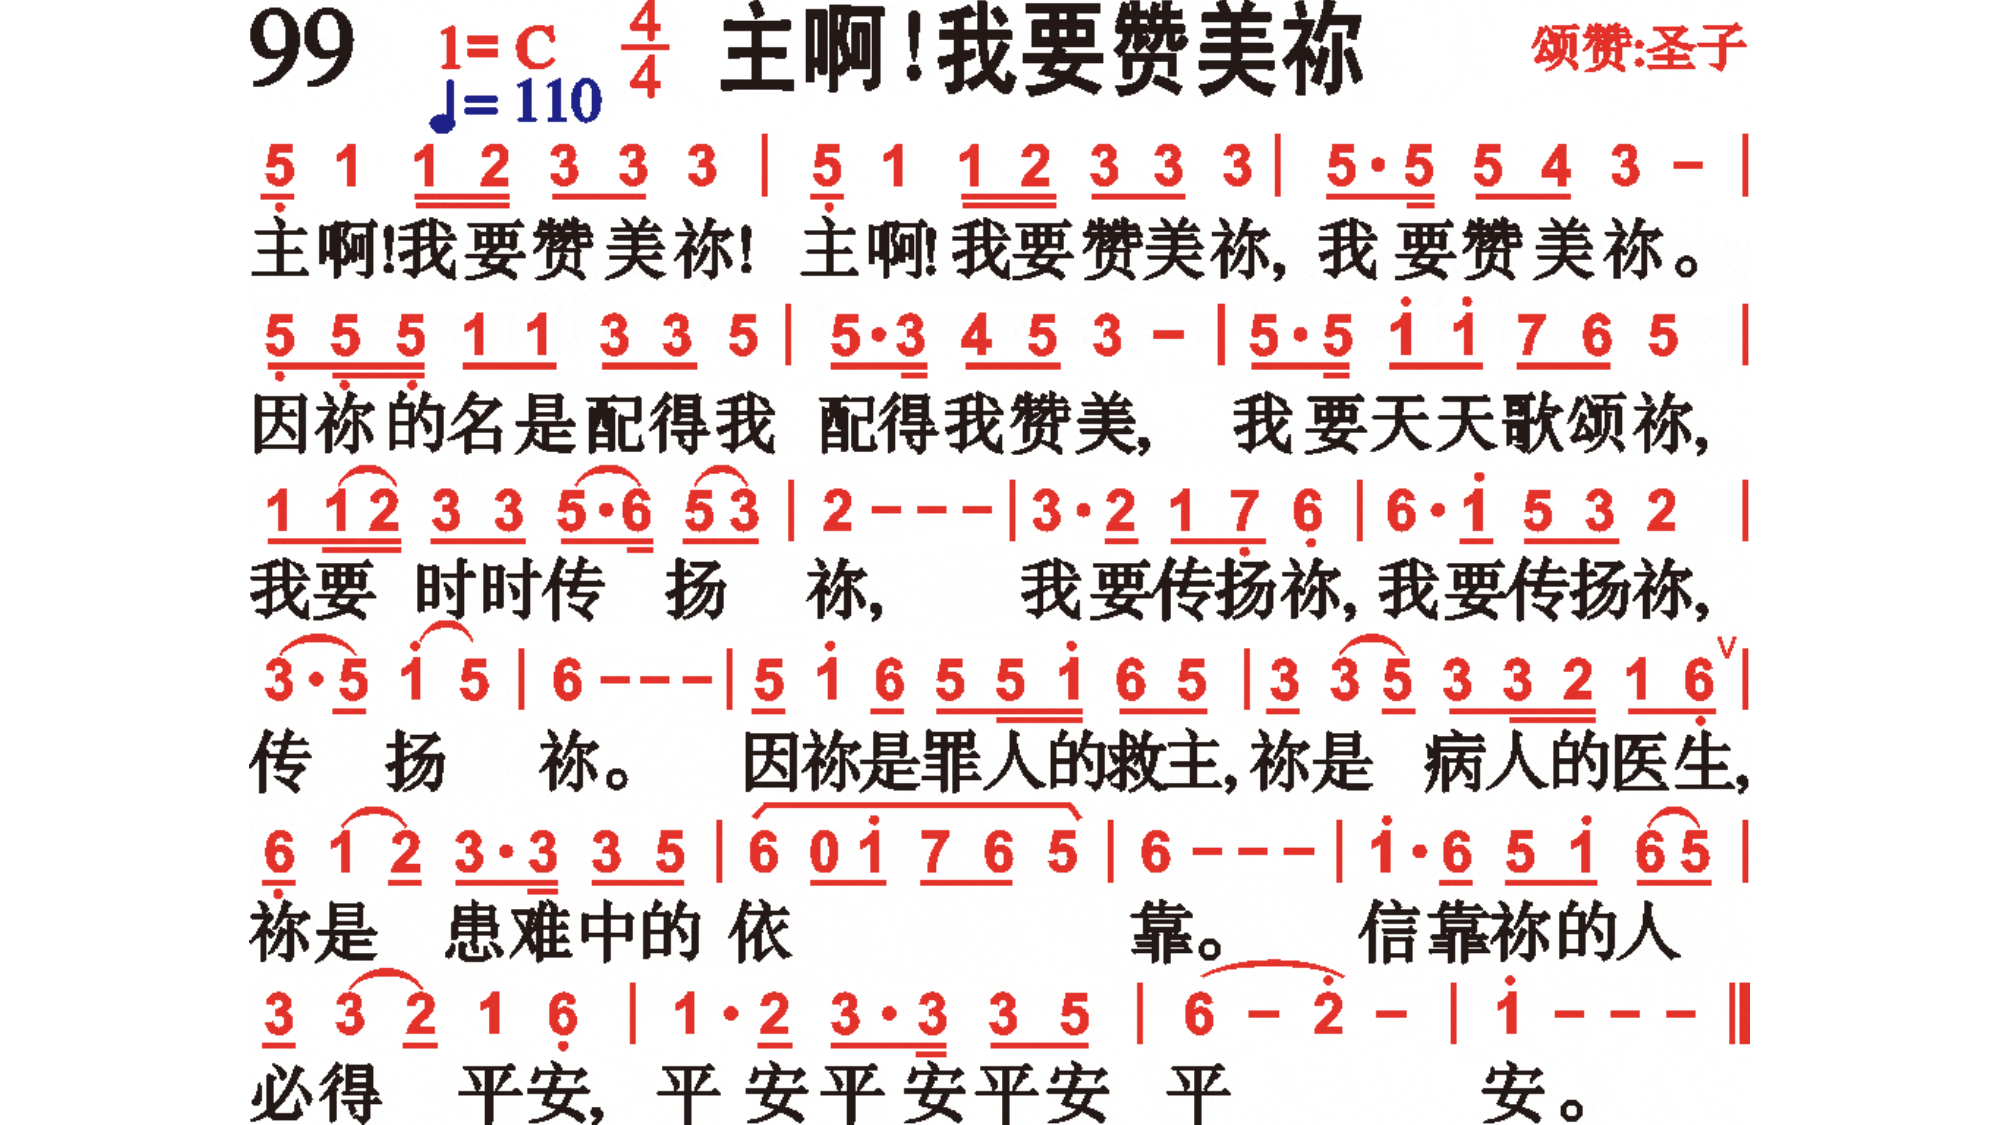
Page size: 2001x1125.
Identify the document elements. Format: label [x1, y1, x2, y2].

picture [249, 0, 1750, 1125]
